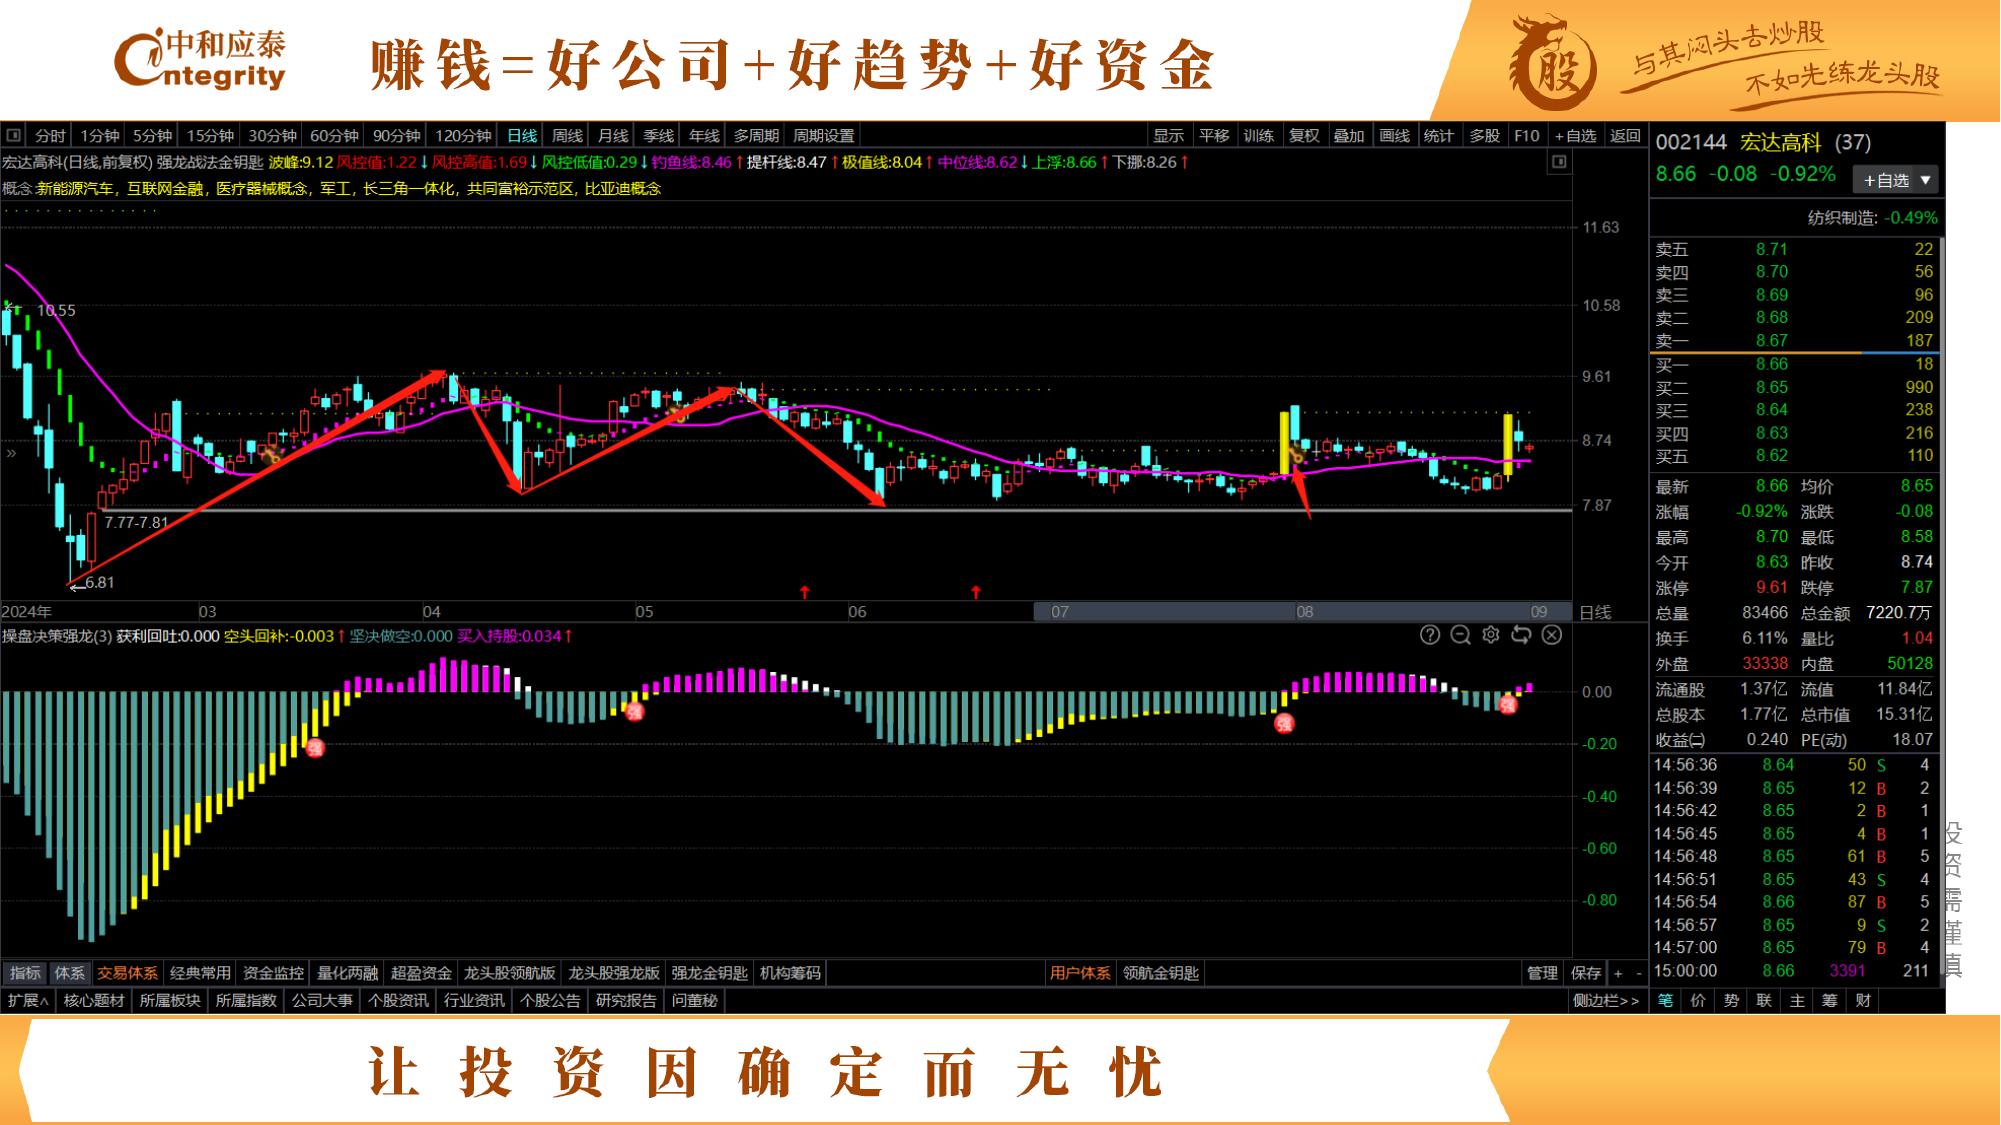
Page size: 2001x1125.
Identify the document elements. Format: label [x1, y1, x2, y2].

picture [0, 0, 2000, 1125]
list [0, 121, 1946, 1014]
